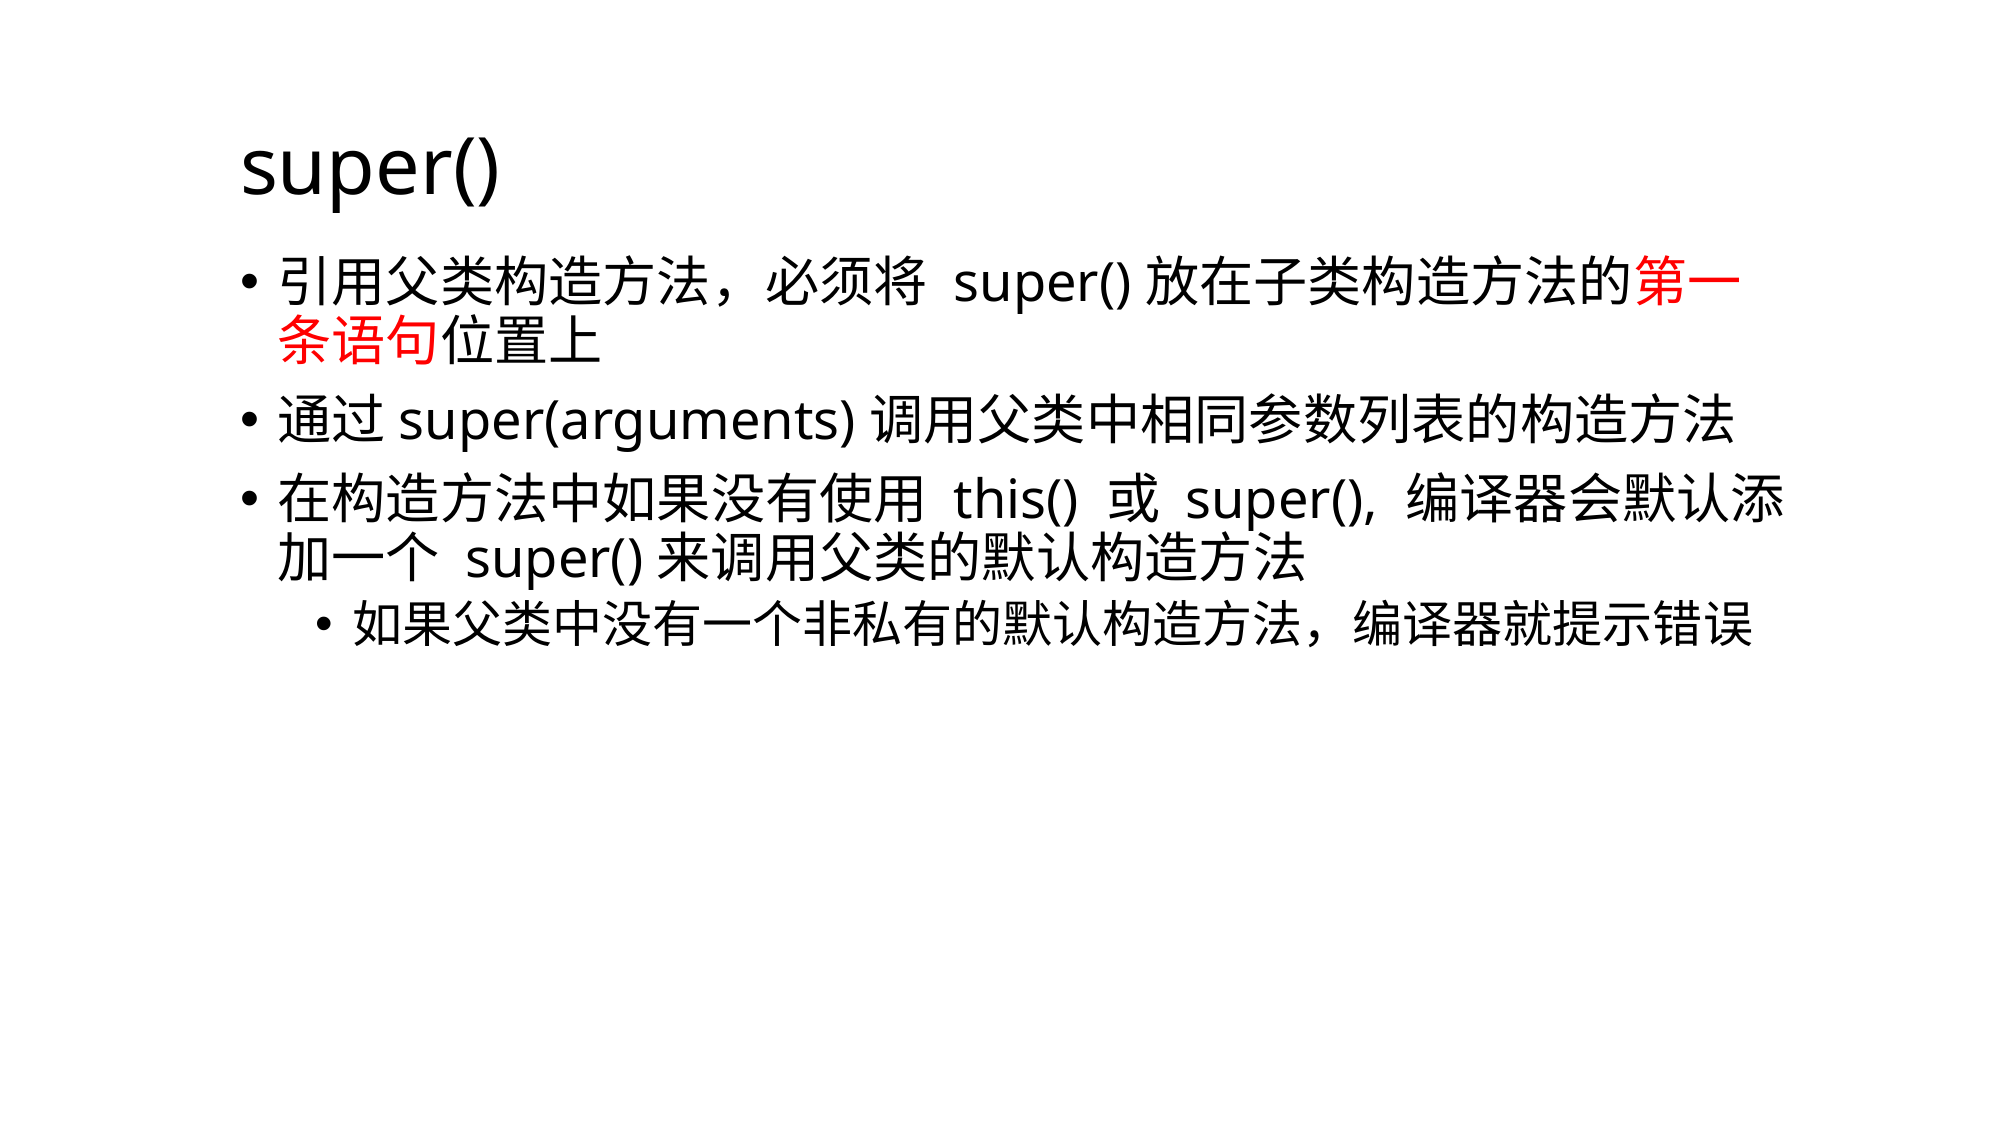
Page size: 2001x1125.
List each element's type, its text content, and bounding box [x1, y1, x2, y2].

title super() [225, 59, 1863, 278]
list 引用父类构造方法，必须将 super()放在子类构造方法的第一条语句位置上 通过super(arguments)调用父类中相同参数列表的构造方法 在构造方法中如果没有使用 this() 或 super(), 编译器会默认添加一个 super()来调用父类的默认构造方法 如果父类中没有一个非私有的默认构造方法，编译器就提示错误 [225, 247, 1808, 980]
